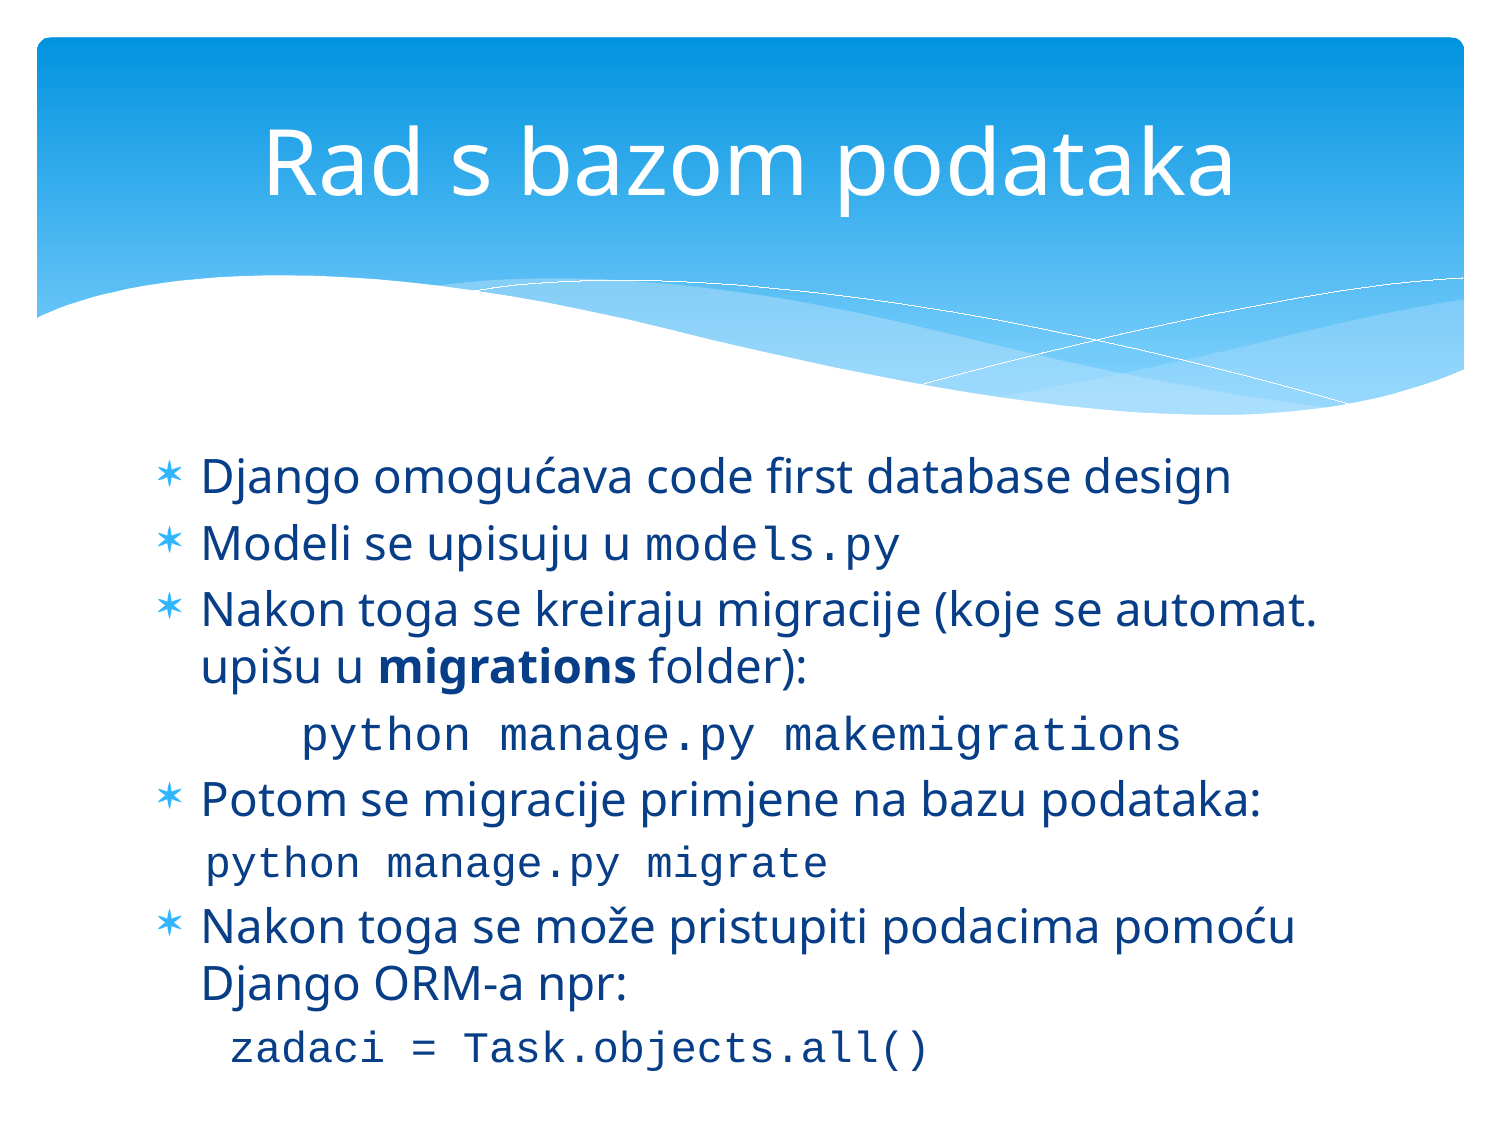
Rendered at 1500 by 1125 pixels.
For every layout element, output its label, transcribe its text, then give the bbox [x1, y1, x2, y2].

list Django omogućava code first database design Modeli se upisuju u models.py Nakon toga se kreiraju migracije (koje se automat. upišu u migrations folder): python manage.py makemigrations Potom se migracije primjene na bazu podataka: python manage.py migrate Nakon toga se može pristupiti podacima pomoću Django ORM-a npr: zadaci = Task.objects.all() [143, 438, 1359, 1083]
title Rad s bazom podataka [75, 55, 1425, 261]
